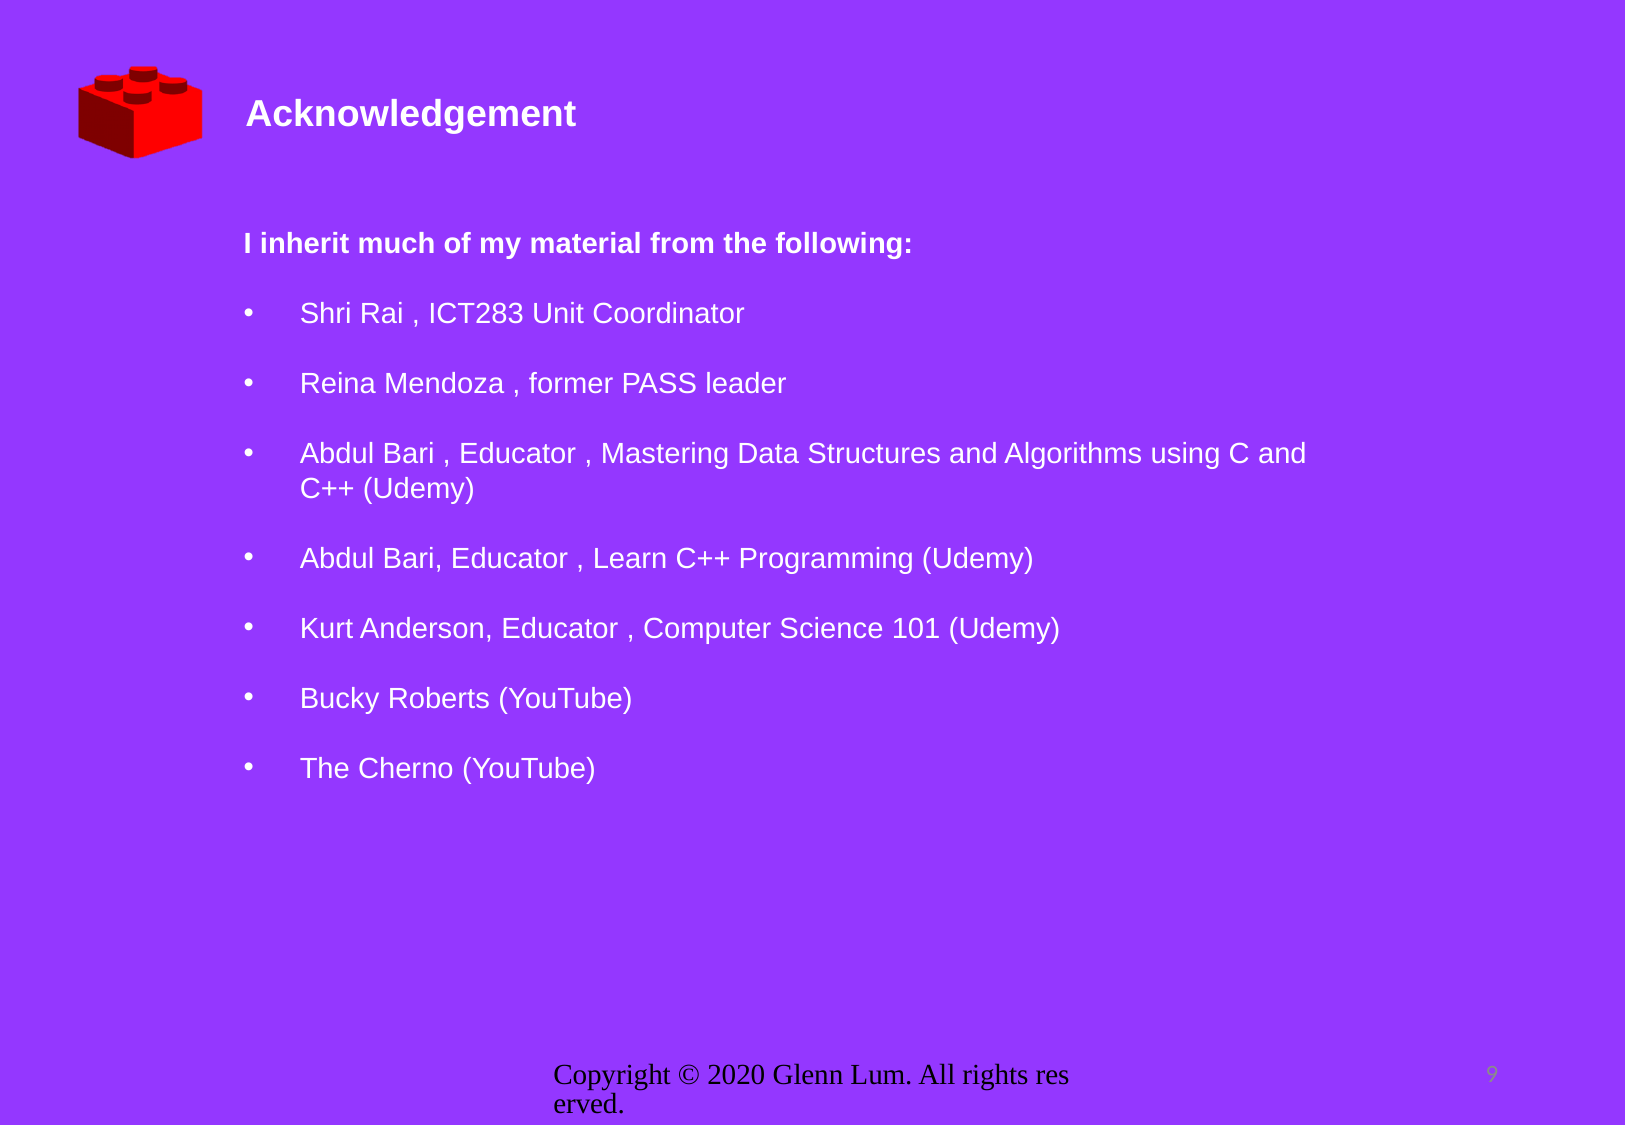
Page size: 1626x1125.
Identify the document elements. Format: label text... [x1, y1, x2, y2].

text_box I inherit much of my material from the following: Shri Rai , ICT283 Unit Coordinator Reina Mendoza , former PASS leader Abdul Bari , Educator , Mastering Data Structures and Algorithms using C and C++ (Udemy) Abdul Bari, Educator , Learn C++ Programming (Udemy) Kurt Anderson, Educator , Computer Science 101 (Udemy) Bucky Roberts (YouTube) The Cherno (YouTube) [228, 217, 1350, 842]
picture [51, 58, 229, 166]
footer Copyright © 2020 Glenn Lum. All rights reserved. [538, 1042, 1087, 1103]
text_box Acknowledgement [230, 81, 603, 142]
slide_number 9 [1147, 1042, 1514, 1103]
